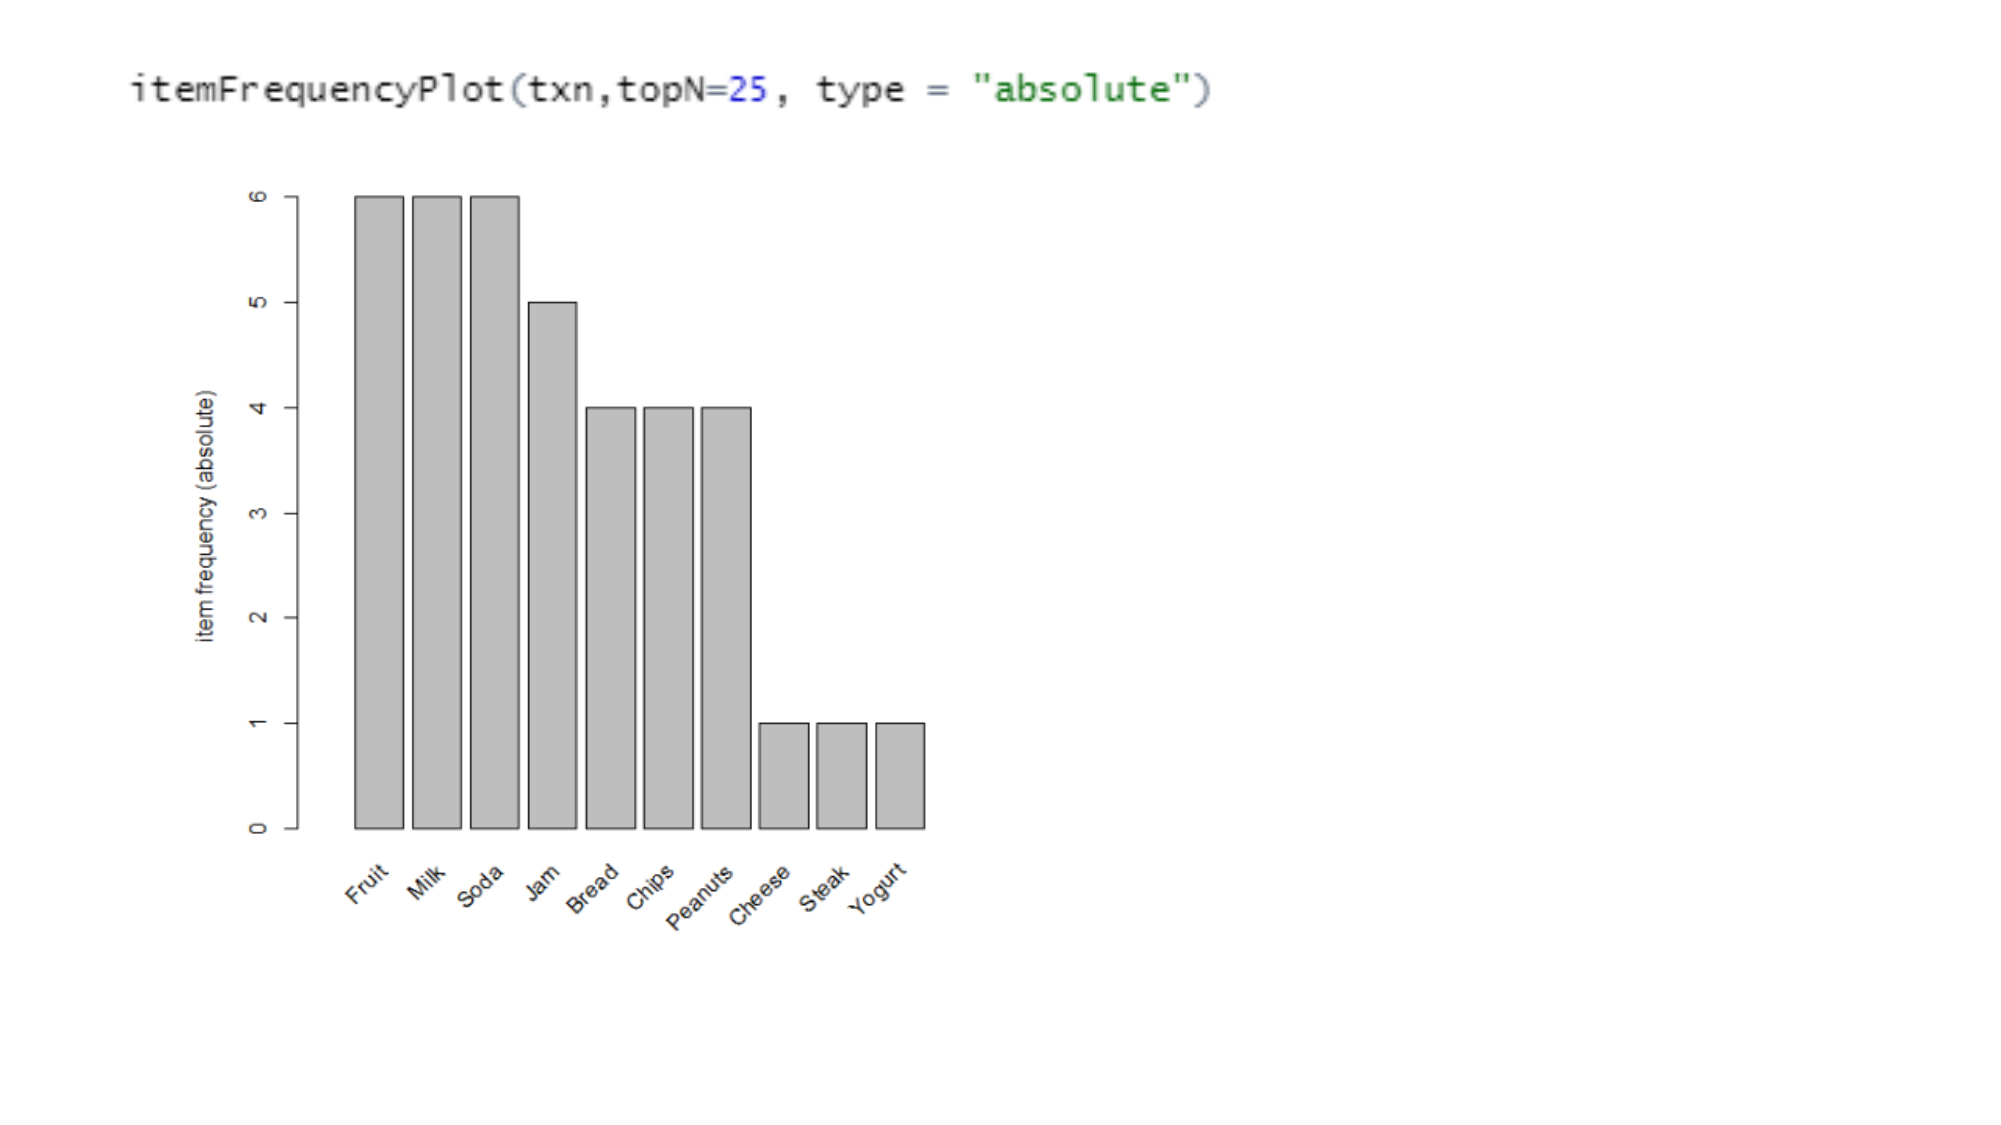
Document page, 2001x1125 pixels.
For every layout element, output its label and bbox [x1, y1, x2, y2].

picture [162, 166, 946, 959]
picture [121, 68, 1226, 122]
